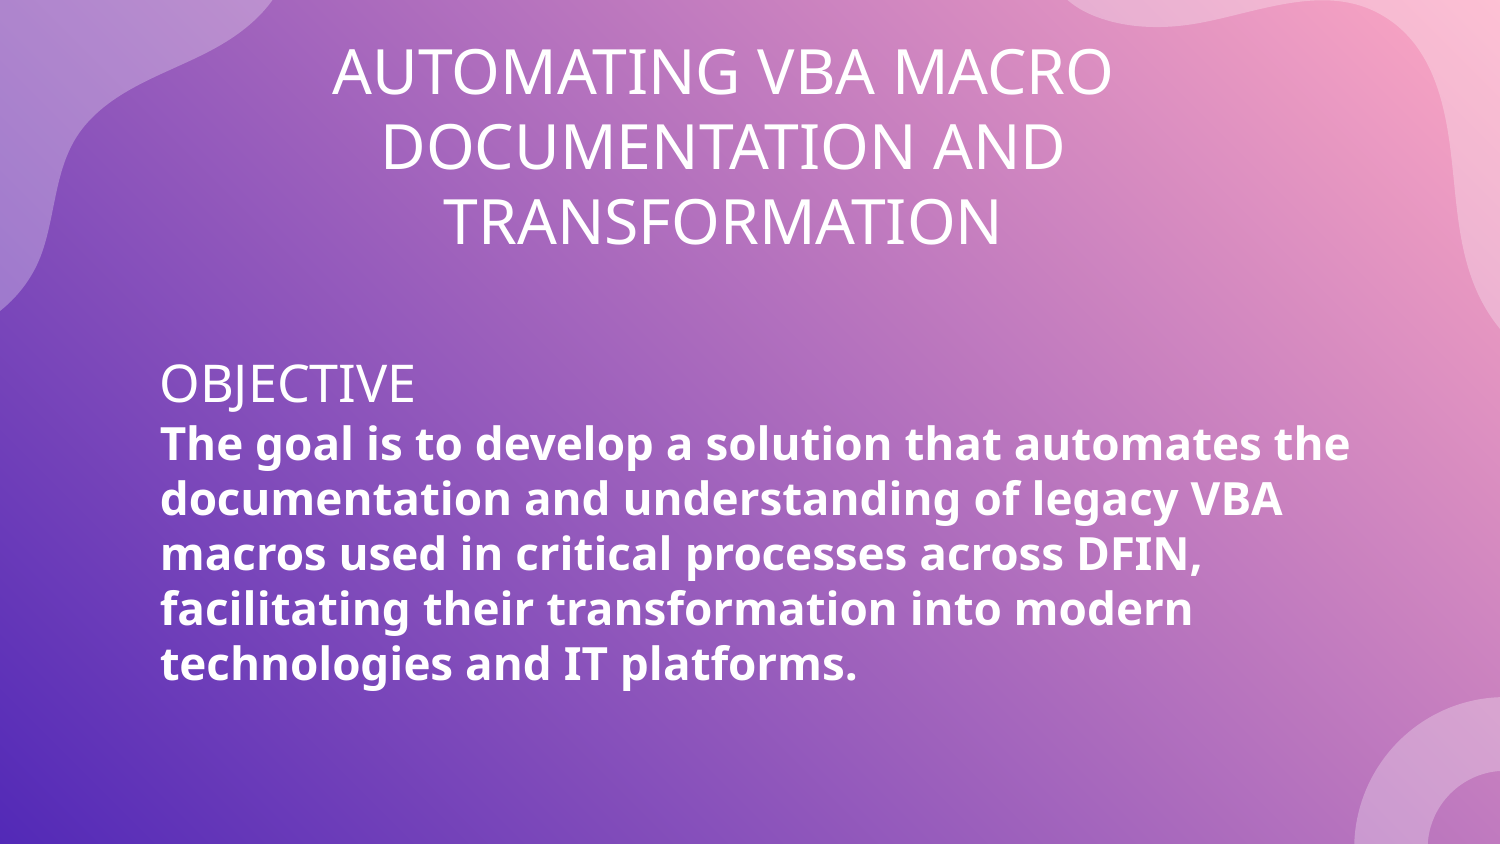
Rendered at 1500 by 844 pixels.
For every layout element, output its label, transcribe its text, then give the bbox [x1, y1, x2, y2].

text_box OBJECTIVE [144, 335, 625, 428]
text_box AUTOMATING VBA MACRO DOCUMENTATION AND TRANSFORMATION [80, 17, 1368, 273]
title The goal is to develop a solution that automates the documentation and understanding of legacy VBA macros used in critical processes across DFIN, facilitating their transformation into modern technologies and IT platforms. [144, 428, 1380, 676]
